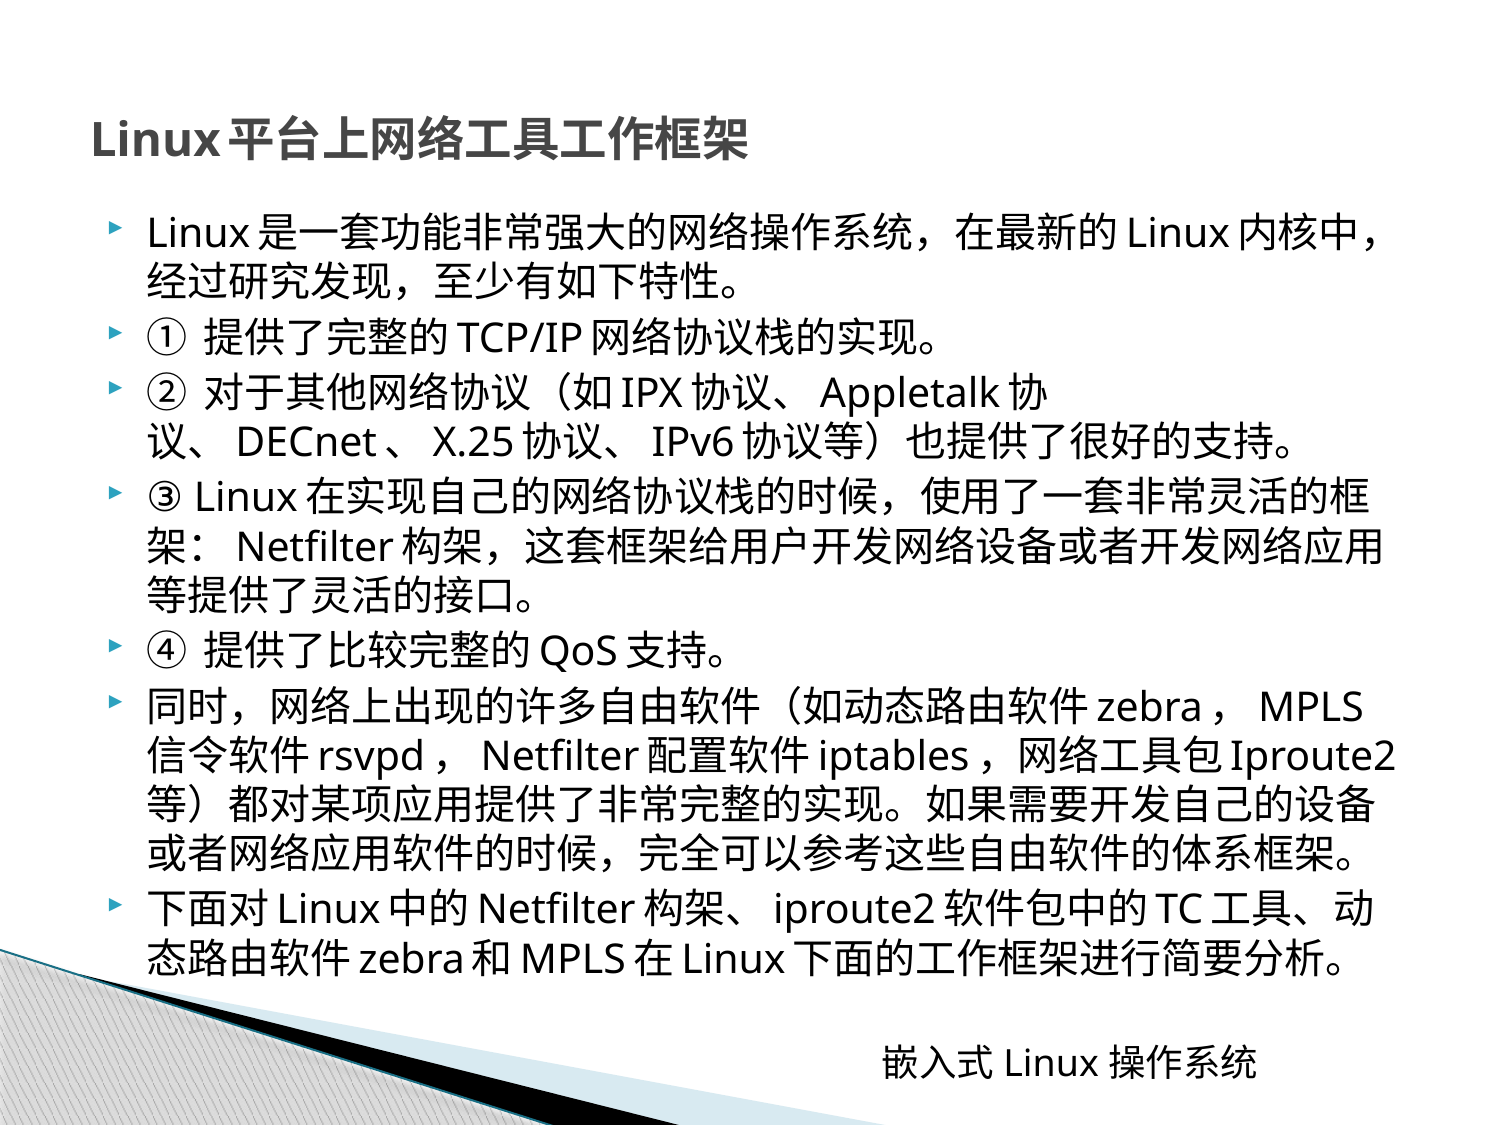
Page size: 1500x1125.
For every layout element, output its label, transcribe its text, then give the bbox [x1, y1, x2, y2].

text_box 嵌入式Linux操作系统 [867, 1031, 1430, 1091]
title Linux平台上网络工具工作框架 [75, 45, 1425, 233]
list Linux是一套功能非常强大的网络操作系统，在最新的Linux内核中，经过研究发现，至少有如下特性。 ① 提供了完整的TCP/IP网络协议栈的实现。 ② 对于其他网络协议（如IPX协议、Appletalk协议、DECnet、X.25协议、IPv6协议等）也提供了很好的支持。 ③ Linux在实现自己的网络协议栈的时候，使用了一套非常灵活的框架：Netfilter构架，这套框架给用户开发网络设备或者开发网络应用等提供了灵活的接口。 ④ 提供了比较完整的QoS支持。 同时，网络上出现的许多自由软件（如动态路由软件zebra，MPLS信令软件rsvpd，Netfilter配置软件iptables，网络工具包Iproute2等）都对某项应用提供了非常完整的实现。如果需要开发自己的设备或者网络应用软件的时候，完全可以参考这些自由软件的体系框架。 下面对Linux中的Netfilter构架、iproute2软件包中的TC工具、动态路由软件zebra和MPLS在Linux下面的工作框架进行简要分析。 [75, 233, 1425, 1011]
